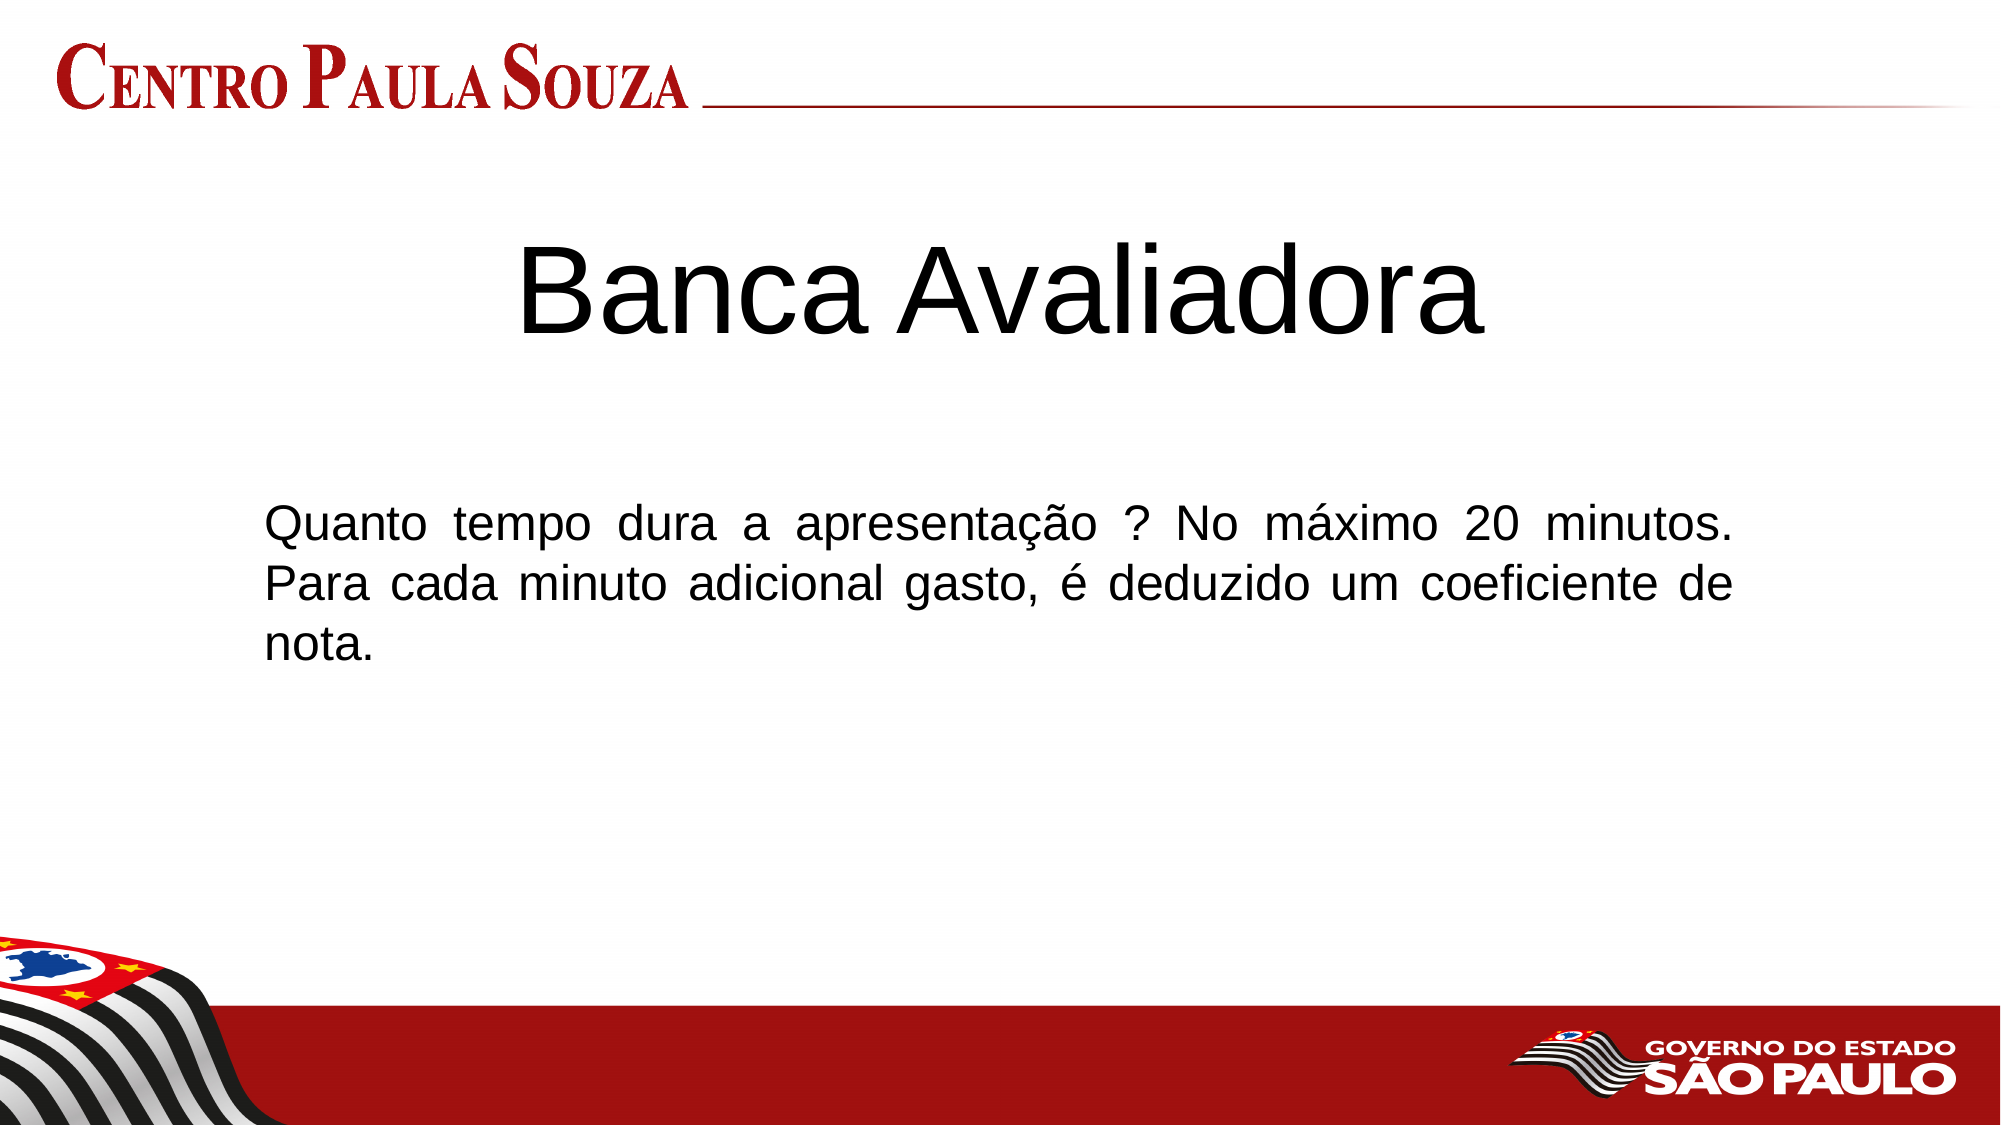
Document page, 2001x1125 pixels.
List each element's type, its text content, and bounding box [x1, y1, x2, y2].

title Banca Avaliadora [249, 184, 1750, 366]
picture [0, 0, 2001, 1125]
subtitle Quanto tempo dura a apresentação ? No máximo 20 minutos. Para cada minuto adicional gasto, é deduzido um coeficiente de nota. [249, 483, 1750, 755]
